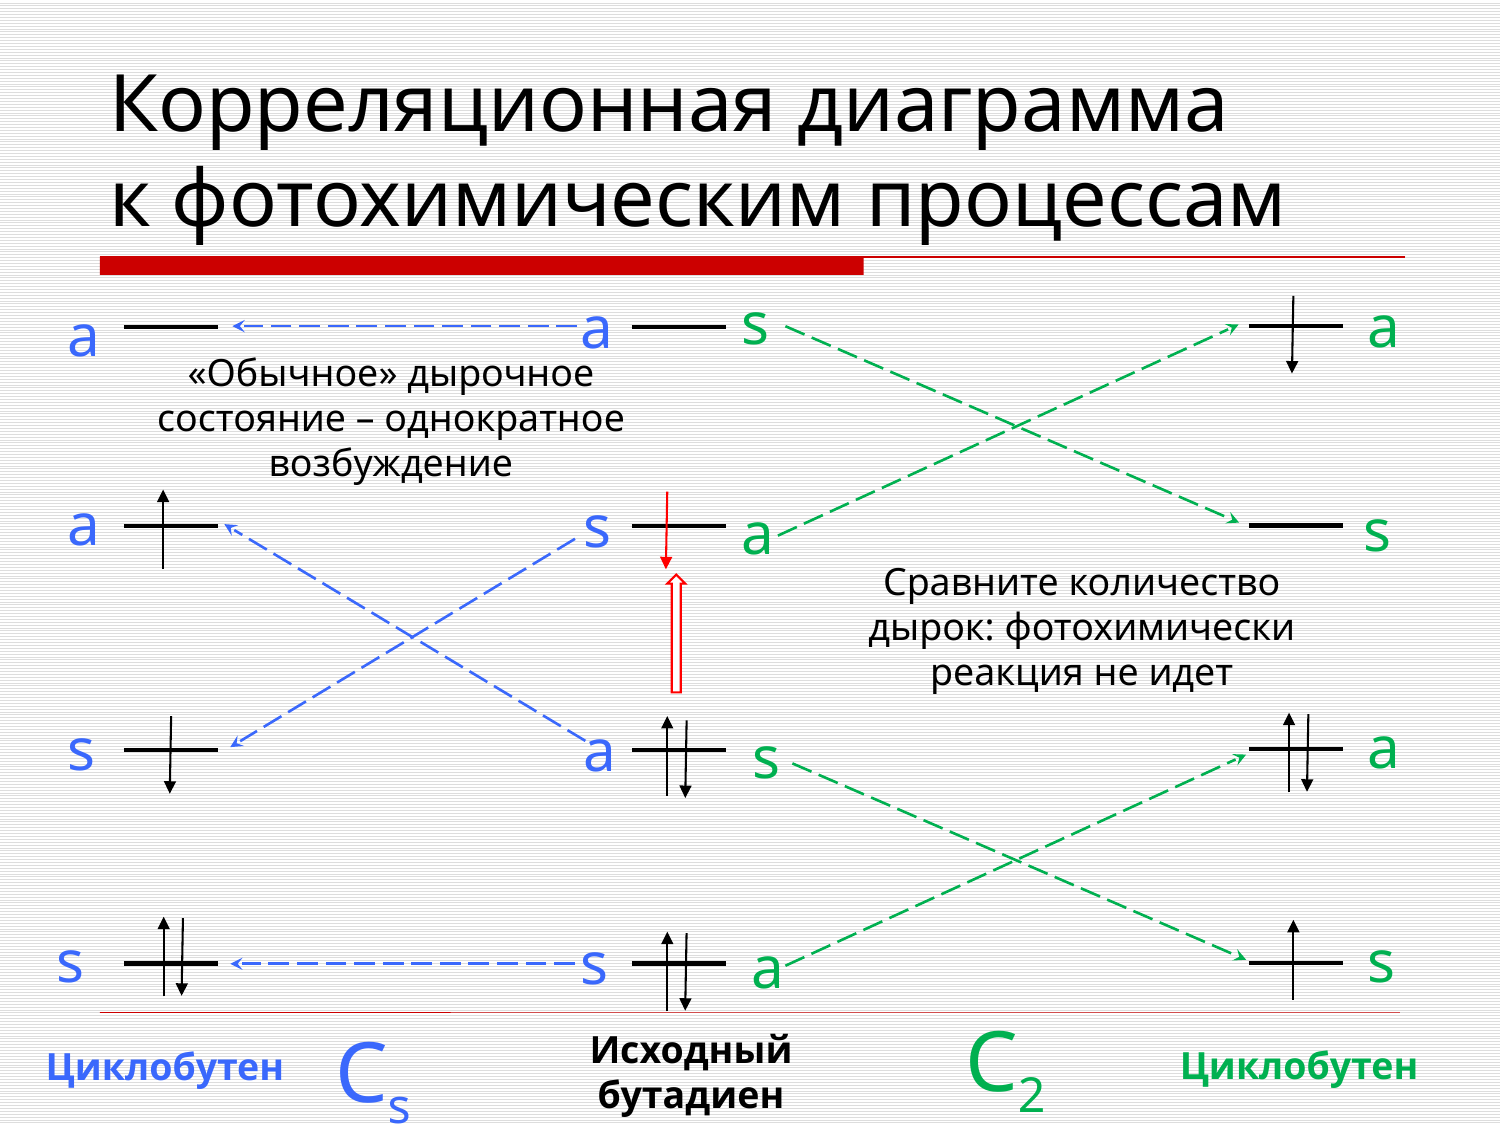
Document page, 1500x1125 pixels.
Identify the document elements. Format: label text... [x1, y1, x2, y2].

text_box s [738, 713, 833, 798]
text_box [230, 538, 575, 748]
text_box [664, 573, 688, 694]
text_box a [736, 922, 831, 1008]
text_box Циклобутен [1165, 1034, 1444, 1095]
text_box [785, 326, 1240, 523]
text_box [785, 754, 1247, 966]
text_box s [565, 918, 661, 1004]
text_box s [568, 492, 664, 567]
text_box a [565, 283, 661, 341]
text_box s [1352, 916, 1447, 1002]
text_box s [53, 704, 148, 789]
text_box «Обычное» дырочное состояние – однократное возбуждение [118, 341, 664, 492]
text_box a [726, 488, 821, 574]
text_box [777, 324, 1239, 536]
text_box s [41, 916, 136, 1002]
text_box Сравните количество дырок: фотохимически реакция не идет [809, 550, 1355, 701]
text_box a [53, 290, 148, 376]
title Корреляционная диаграмма к фотохимическим процессам [94, 50, 1407, 250]
text_box a [1352, 281, 1447, 367]
text_box Cs [320, 1012, 486, 1125]
text_box Циклобутен [30, 1035, 310, 1096]
text_box a [568, 706, 664, 791]
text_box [792, 763, 1247, 960]
text_box s [1349, 485, 1444, 571]
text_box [224, 524, 586, 741]
text_box Исходный бутадиен [549, 1018, 833, 1124]
text_box a [53, 479, 148, 565]
text_box С2 [950, 1000, 1061, 1125]
text_box a [1352, 702, 1447, 788]
text_box s [726, 278, 821, 364]
